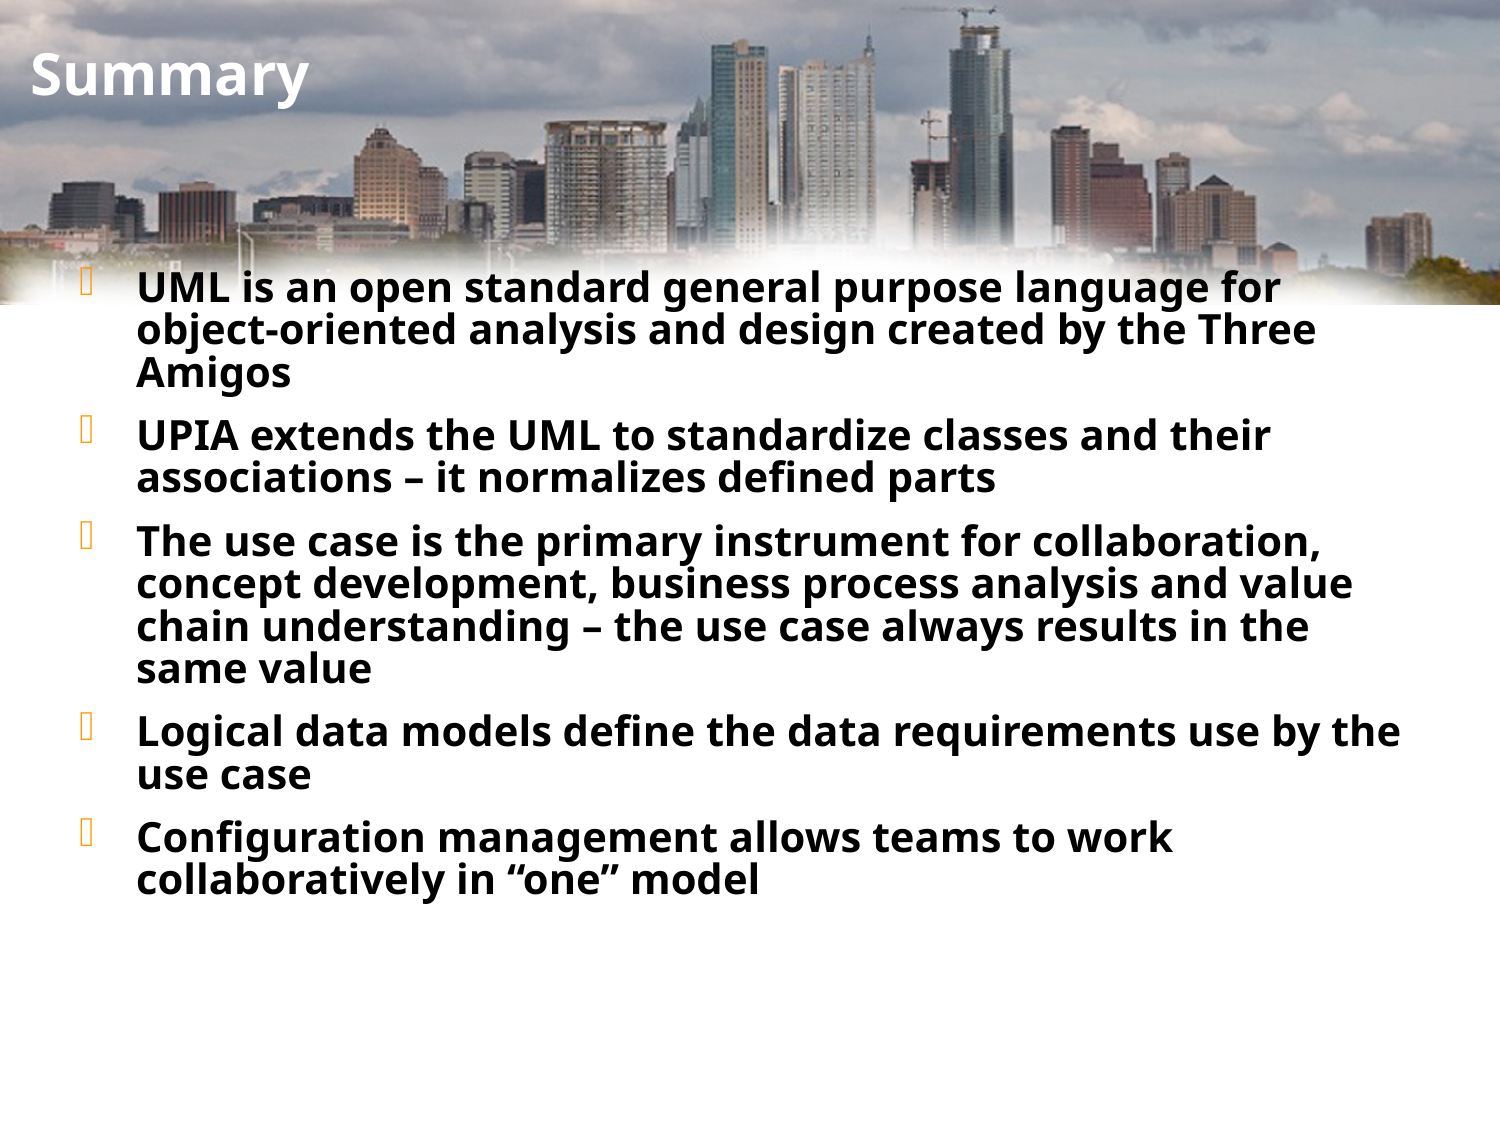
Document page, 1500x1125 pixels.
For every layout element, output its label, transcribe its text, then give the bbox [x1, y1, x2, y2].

picture [0, 0, 1500, 305]
title Summary [29, 38, 1500, 117]
list UML is an open standard general purpose language for object-oriented analysis and design created by the Three Amigos UPIA extends the UML to standardize classes and their associations – it normalizes defined parts The use case is the primary instrument for collaboration, concept development, business process analysis and value chain understanding – the use case always results in the same value Logical data models define the data requirements use by the use case Configuration management allows teams to work collaboratively in “one” model [79, 260, 1447, 1003]
